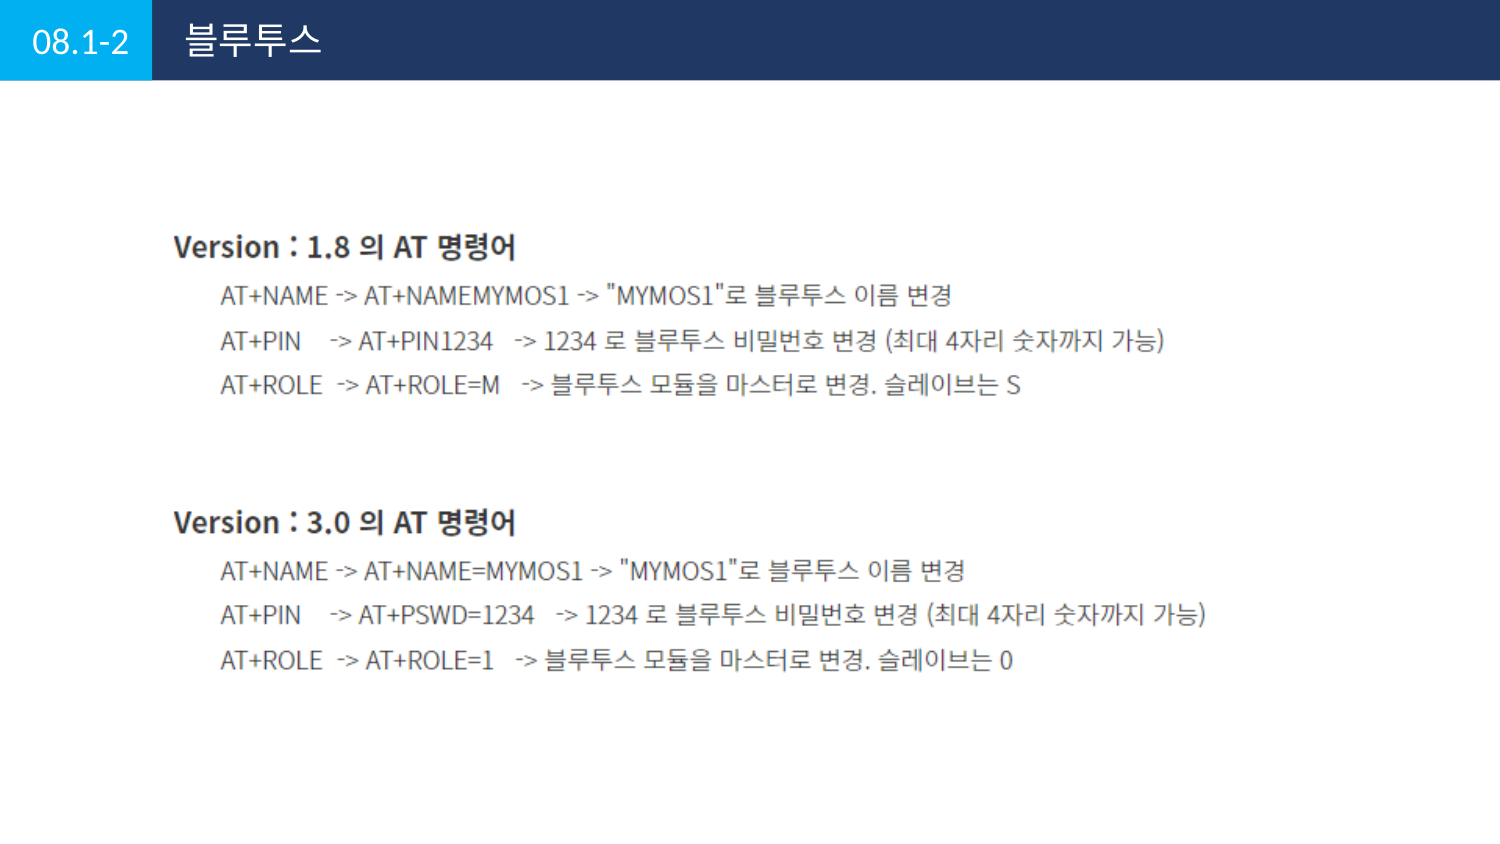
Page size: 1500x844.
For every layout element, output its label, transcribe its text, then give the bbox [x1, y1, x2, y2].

text_box 블루투스 [169, 9, 945, 70]
text_box [0, 0, 153, 81]
text_box [153, 0, 1500, 81]
picture [126, 205, 1250, 712]
text_box 08.1-2 [17, 9, 153, 70]
